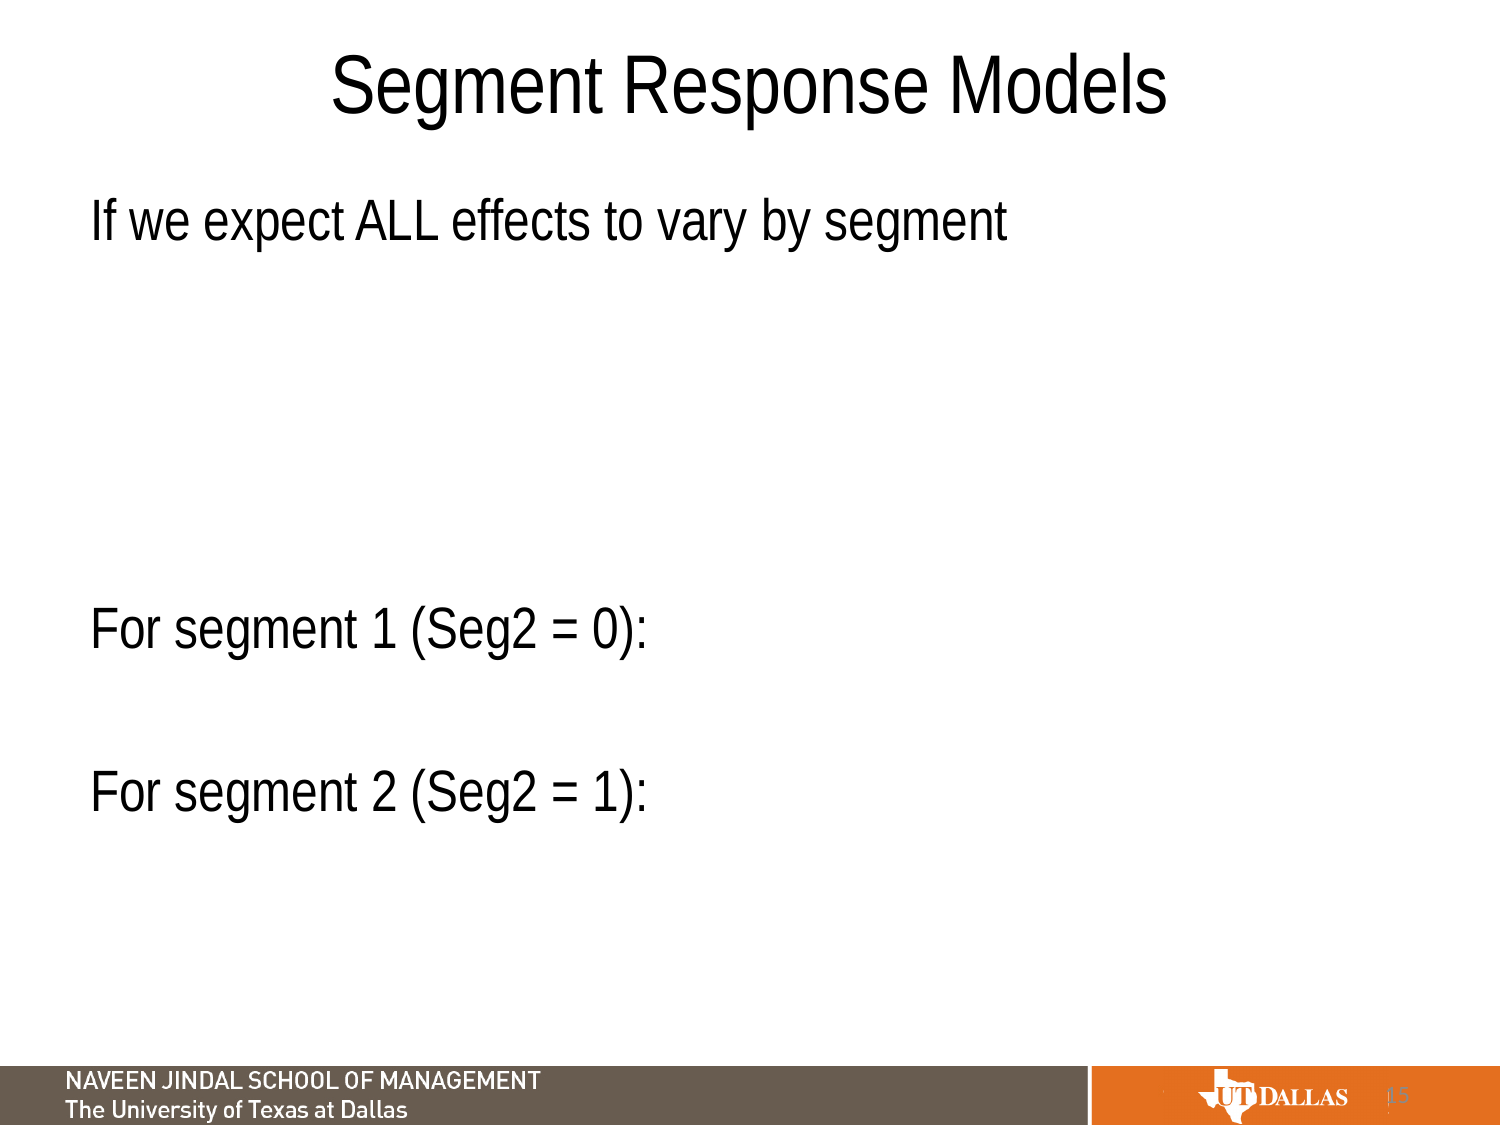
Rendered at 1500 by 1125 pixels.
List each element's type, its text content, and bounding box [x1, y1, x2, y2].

title Segment Response Models [75, 0, 1425, 162]
picture [0, 1066, 1500, 1125]
slide_number 15 [1074, 1063, 1425, 1124]
